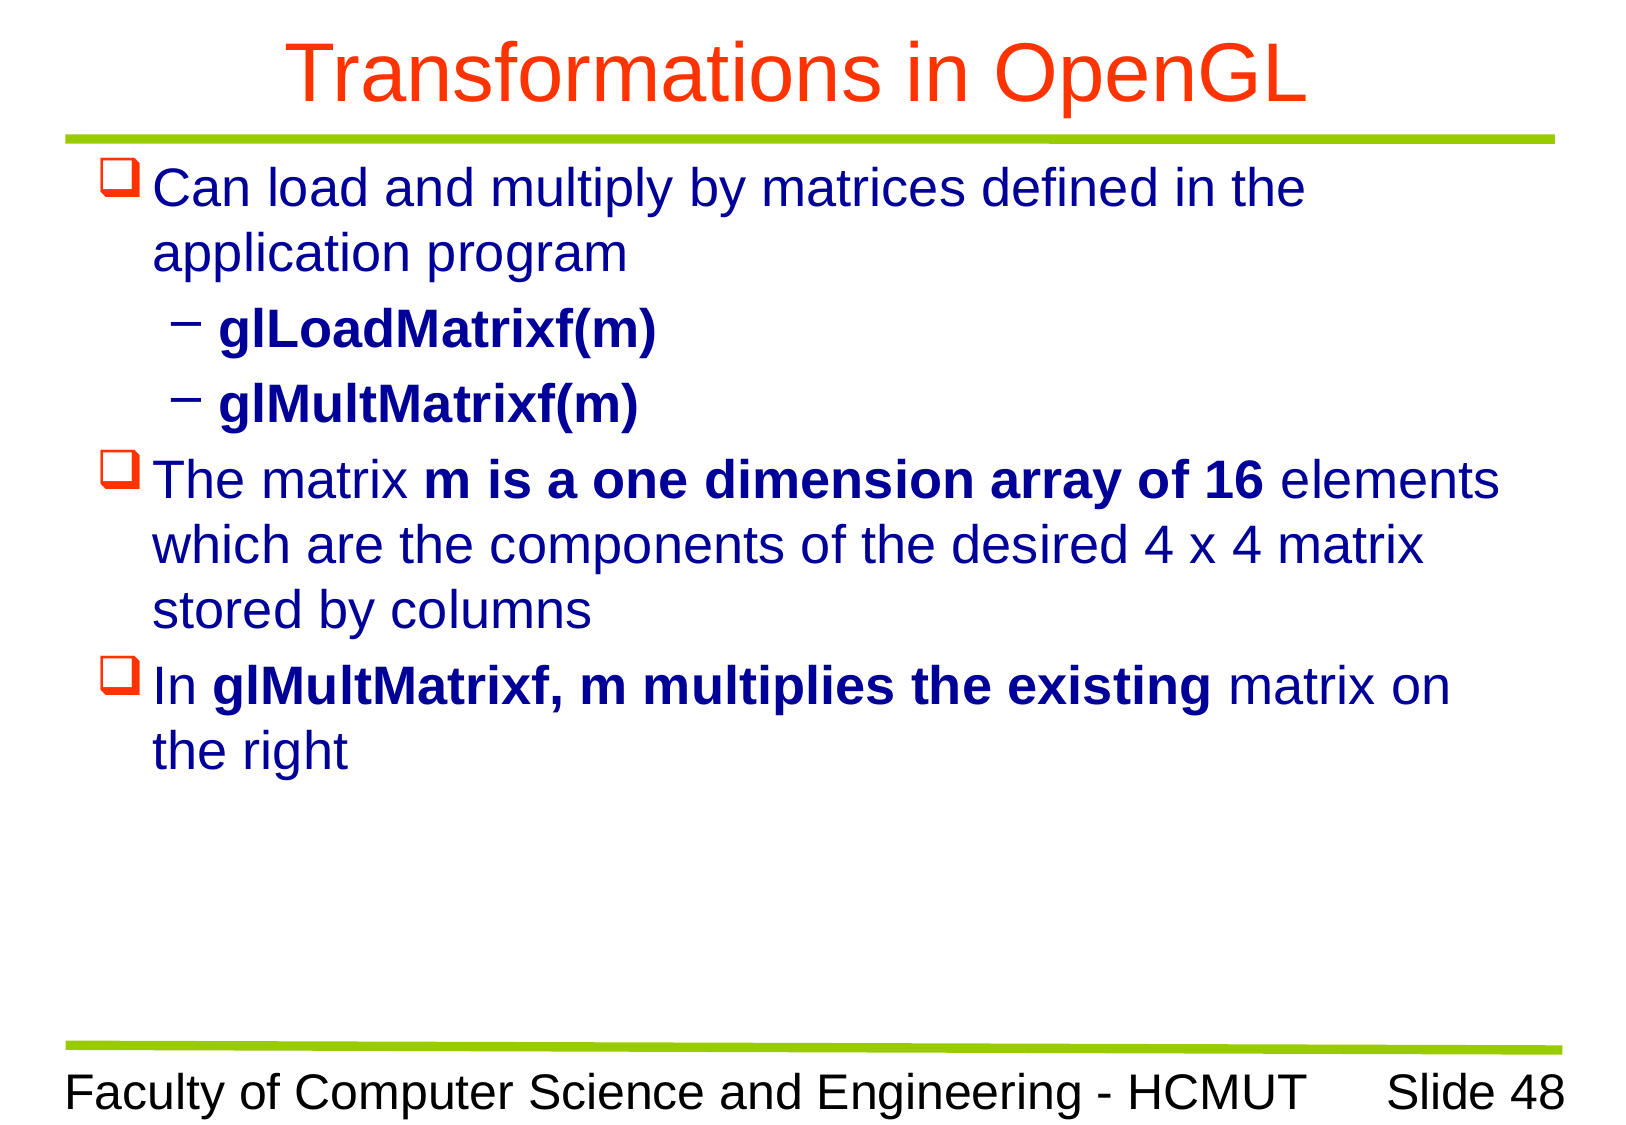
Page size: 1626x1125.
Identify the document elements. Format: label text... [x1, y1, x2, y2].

title Transformations in OpenGL [50, 15, 1544, 121]
list Can load and multiply by matrices defined in the application program glLoadMatrixf(m) glMultMatrixf(m) The matrix m is a one dimension array of 16 elements which are the components of the desired 4 x 4 matrix stored by columns In glMultMatrixf, m multiplies the existing matrix on the right [81, 144, 1544, 1033]
